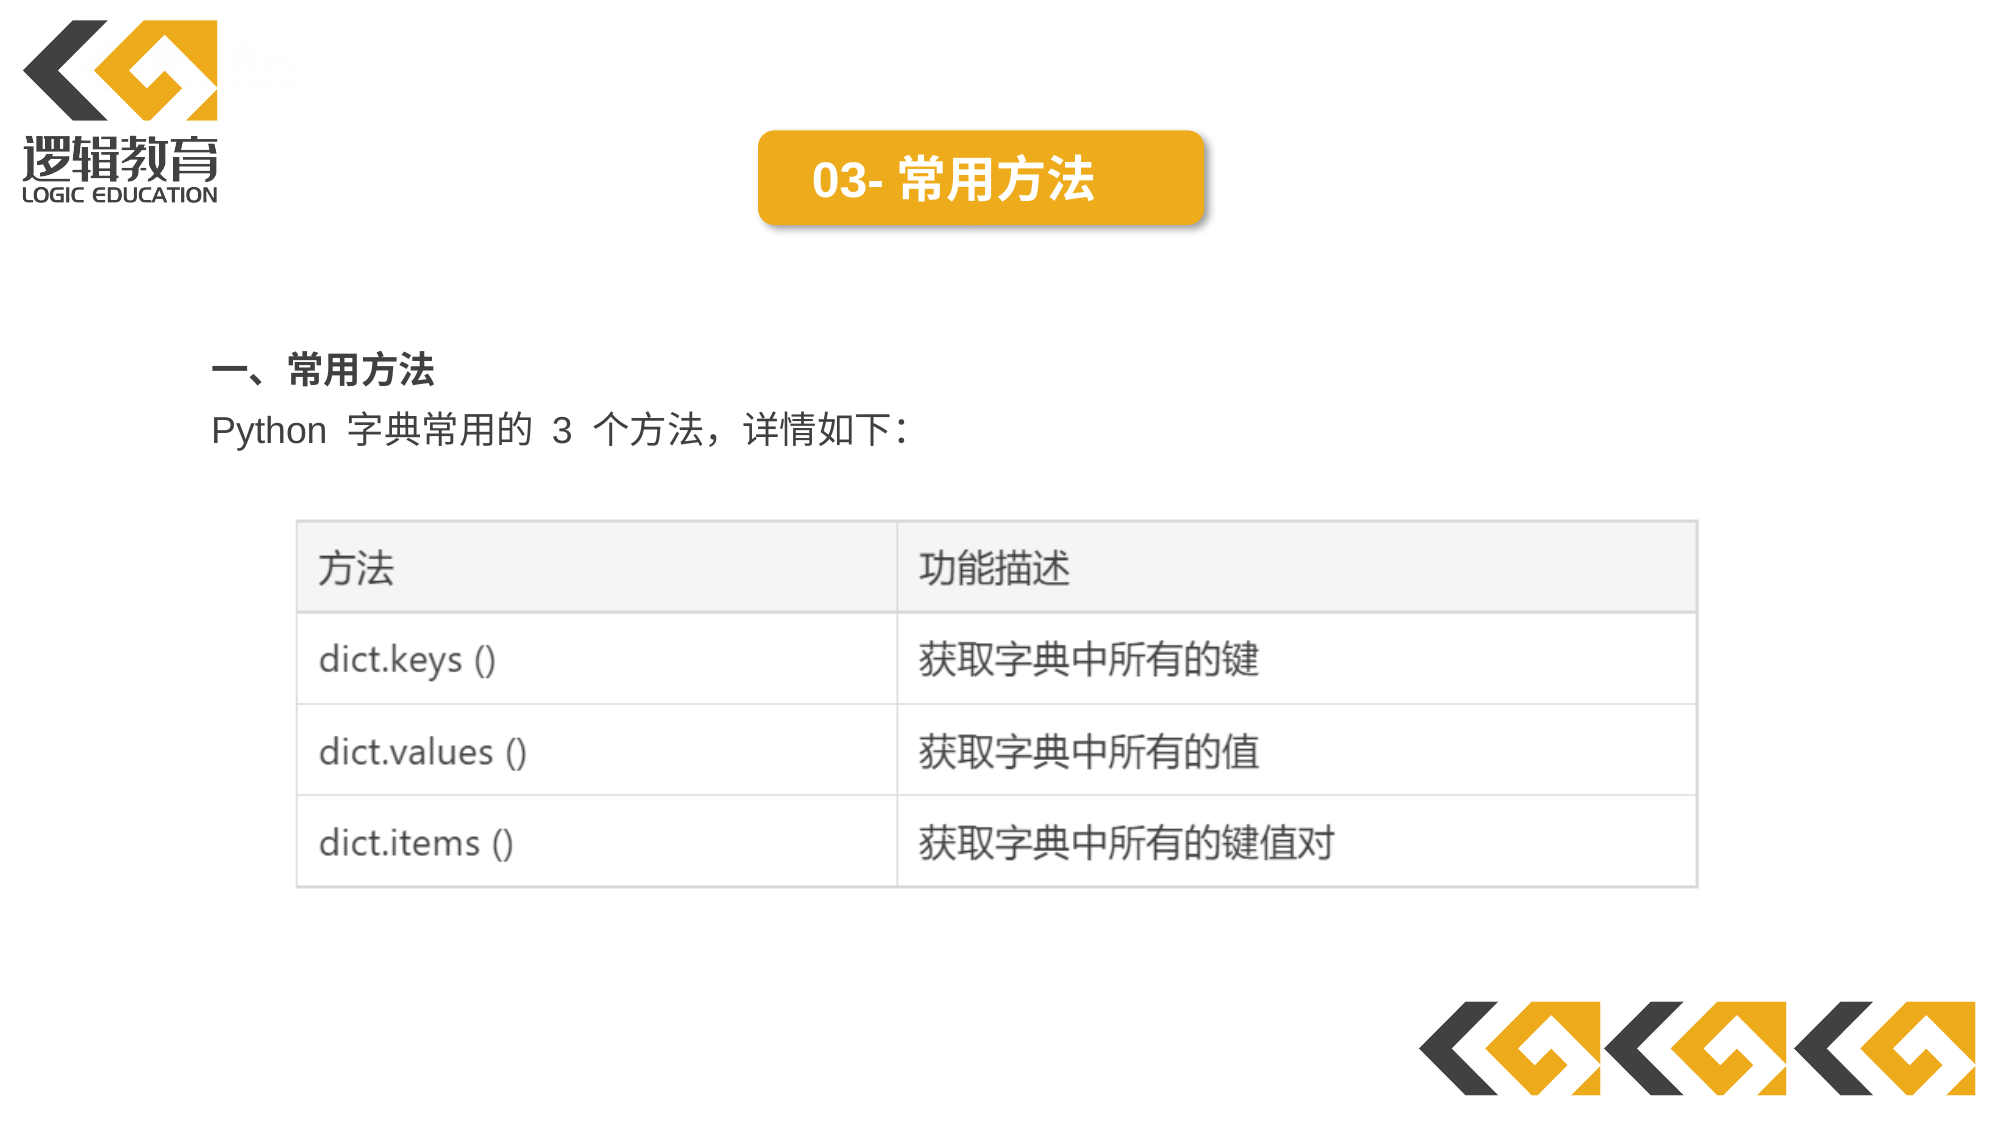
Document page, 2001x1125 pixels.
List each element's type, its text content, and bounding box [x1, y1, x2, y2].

picture [290, 512, 1710, 895]
text_box 03-常用方法 [797, 139, 1161, 215]
text_box 一、常用方法 [196, 338, 1020, 399]
picture [0, 0, 304, 224]
picture [1394, 940, 2000, 1125]
text_box [758, 130, 1205, 226]
text_box Python 字典常用的 3 个方法，详情如下： [196, 399, 1860, 459]
